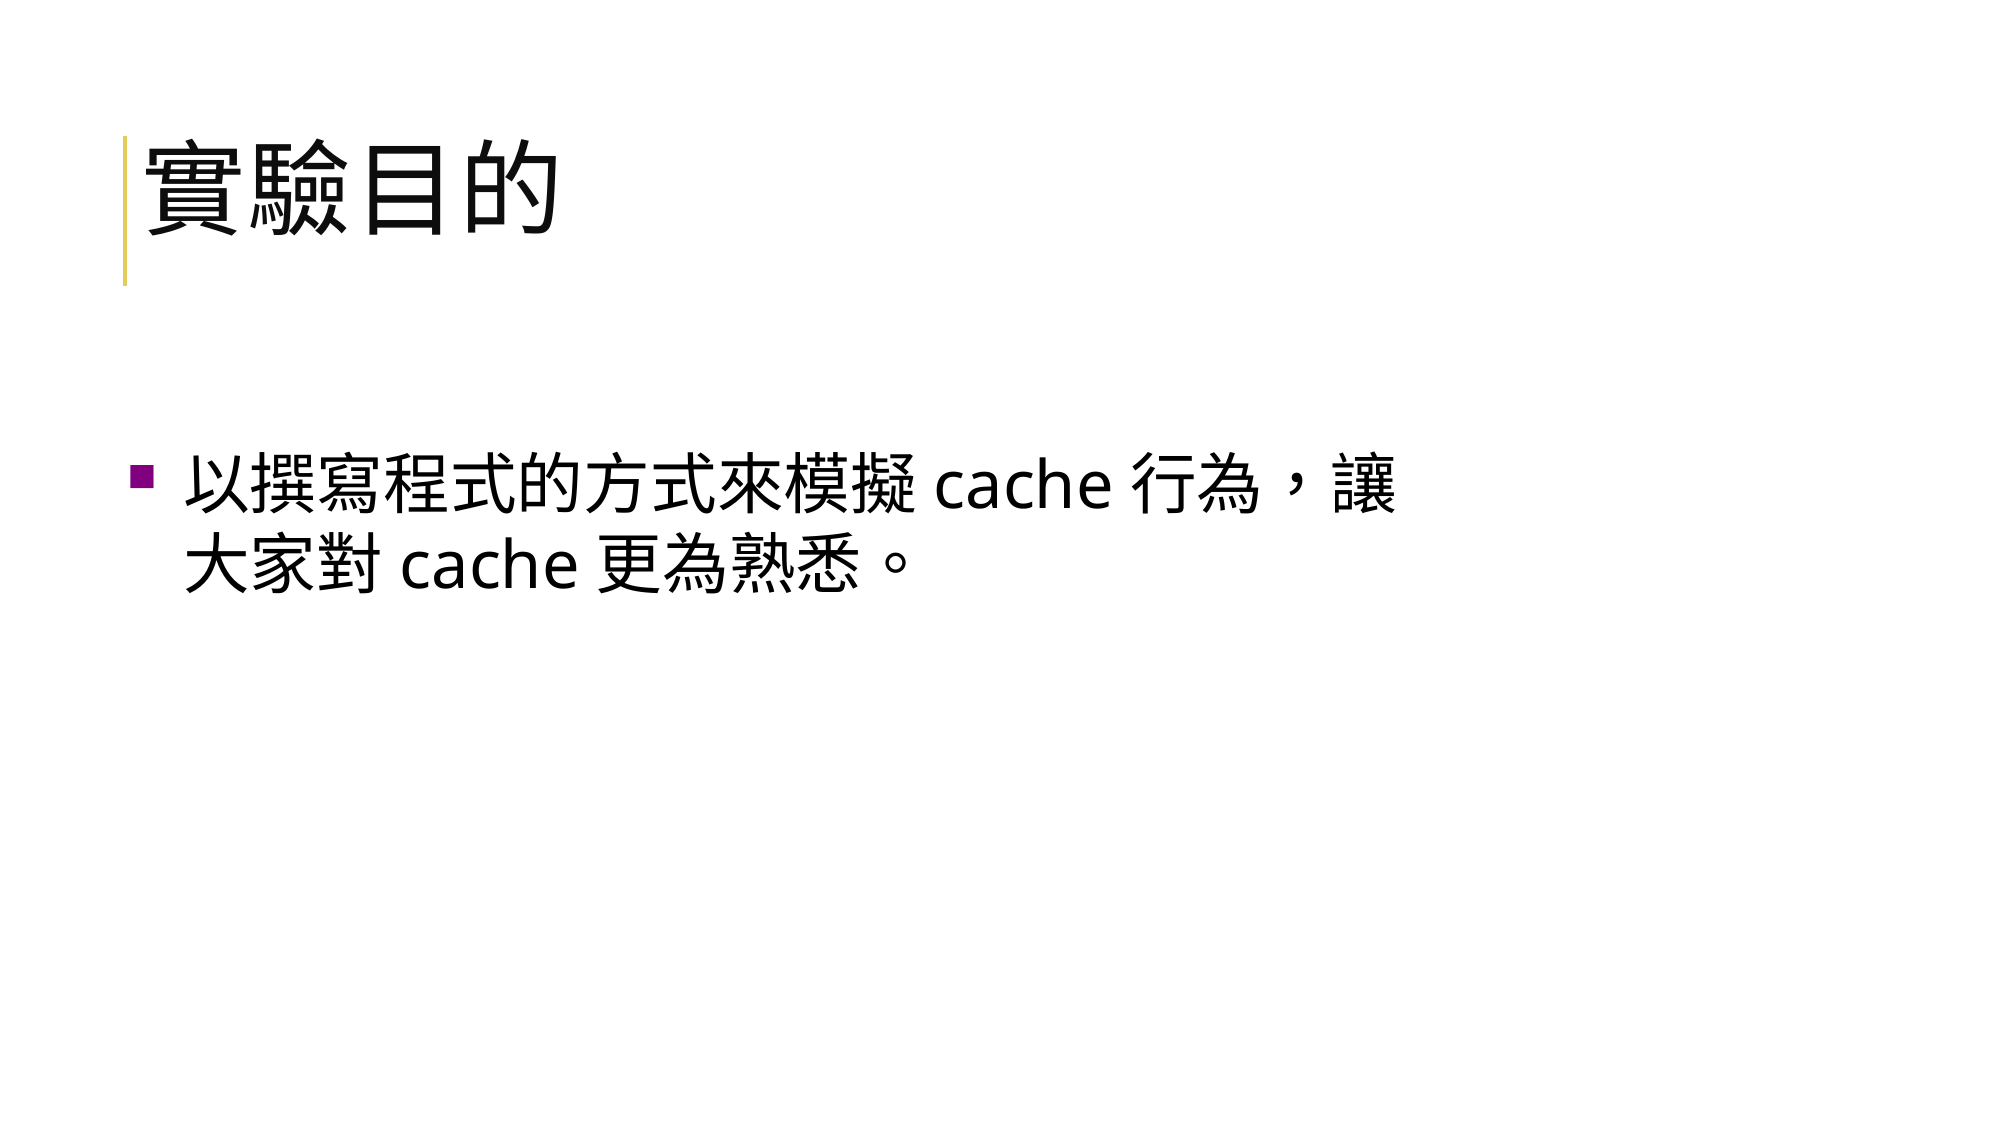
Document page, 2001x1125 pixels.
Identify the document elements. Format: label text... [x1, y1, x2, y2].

text_box 以撰寫程式的方式來模擬cache行為，讓大家對cache更為熟悉。 [112, 434, 1469, 1024]
title 實驗目的 [126, 133, 1933, 261]
